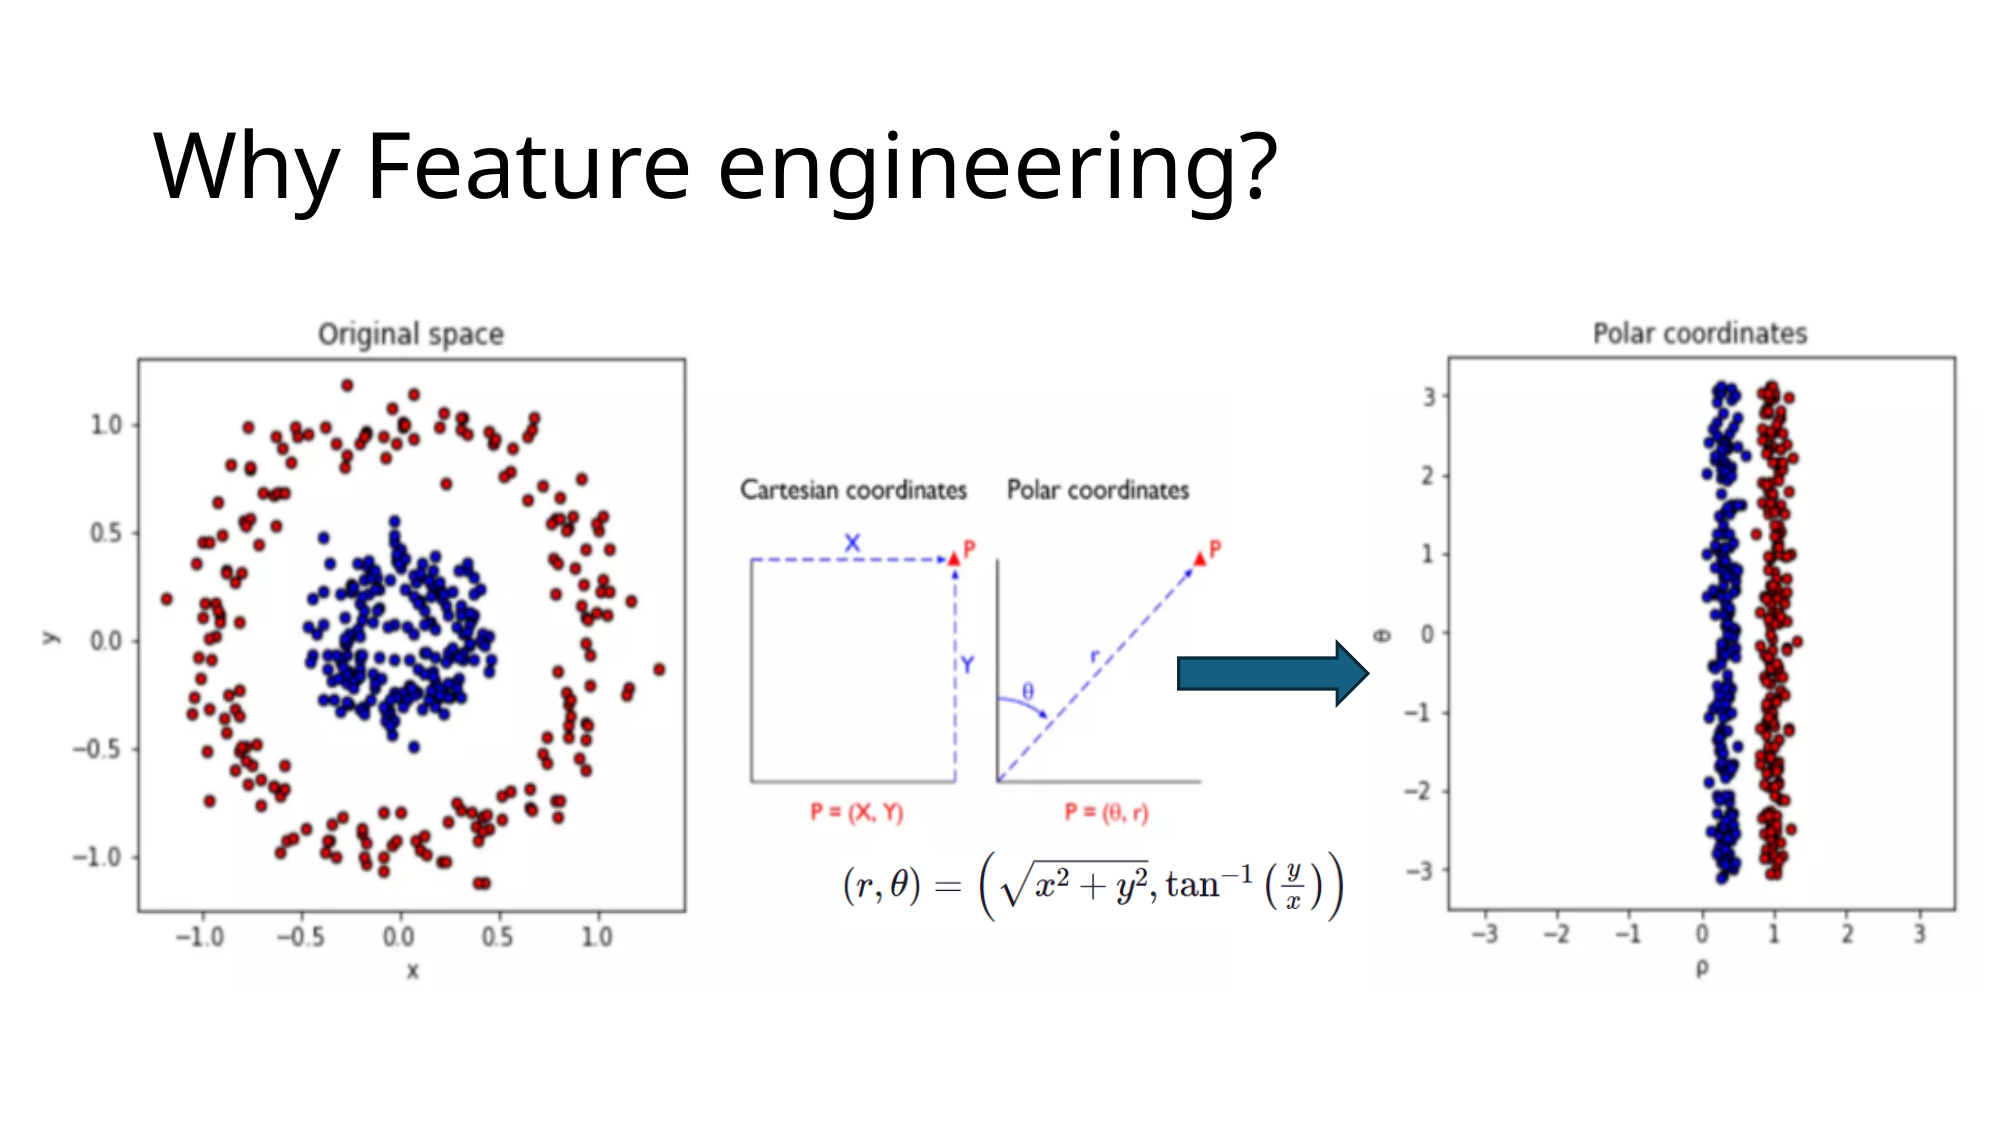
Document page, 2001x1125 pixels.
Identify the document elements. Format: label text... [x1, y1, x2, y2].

text_box [1234, 638, 1367, 709]
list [31, 292, 1234, 994]
title Why Feature engineering? [137, 59, 1863, 278]
picture [838, 851, 1349, 929]
picture [1367, 289, 1984, 991]
